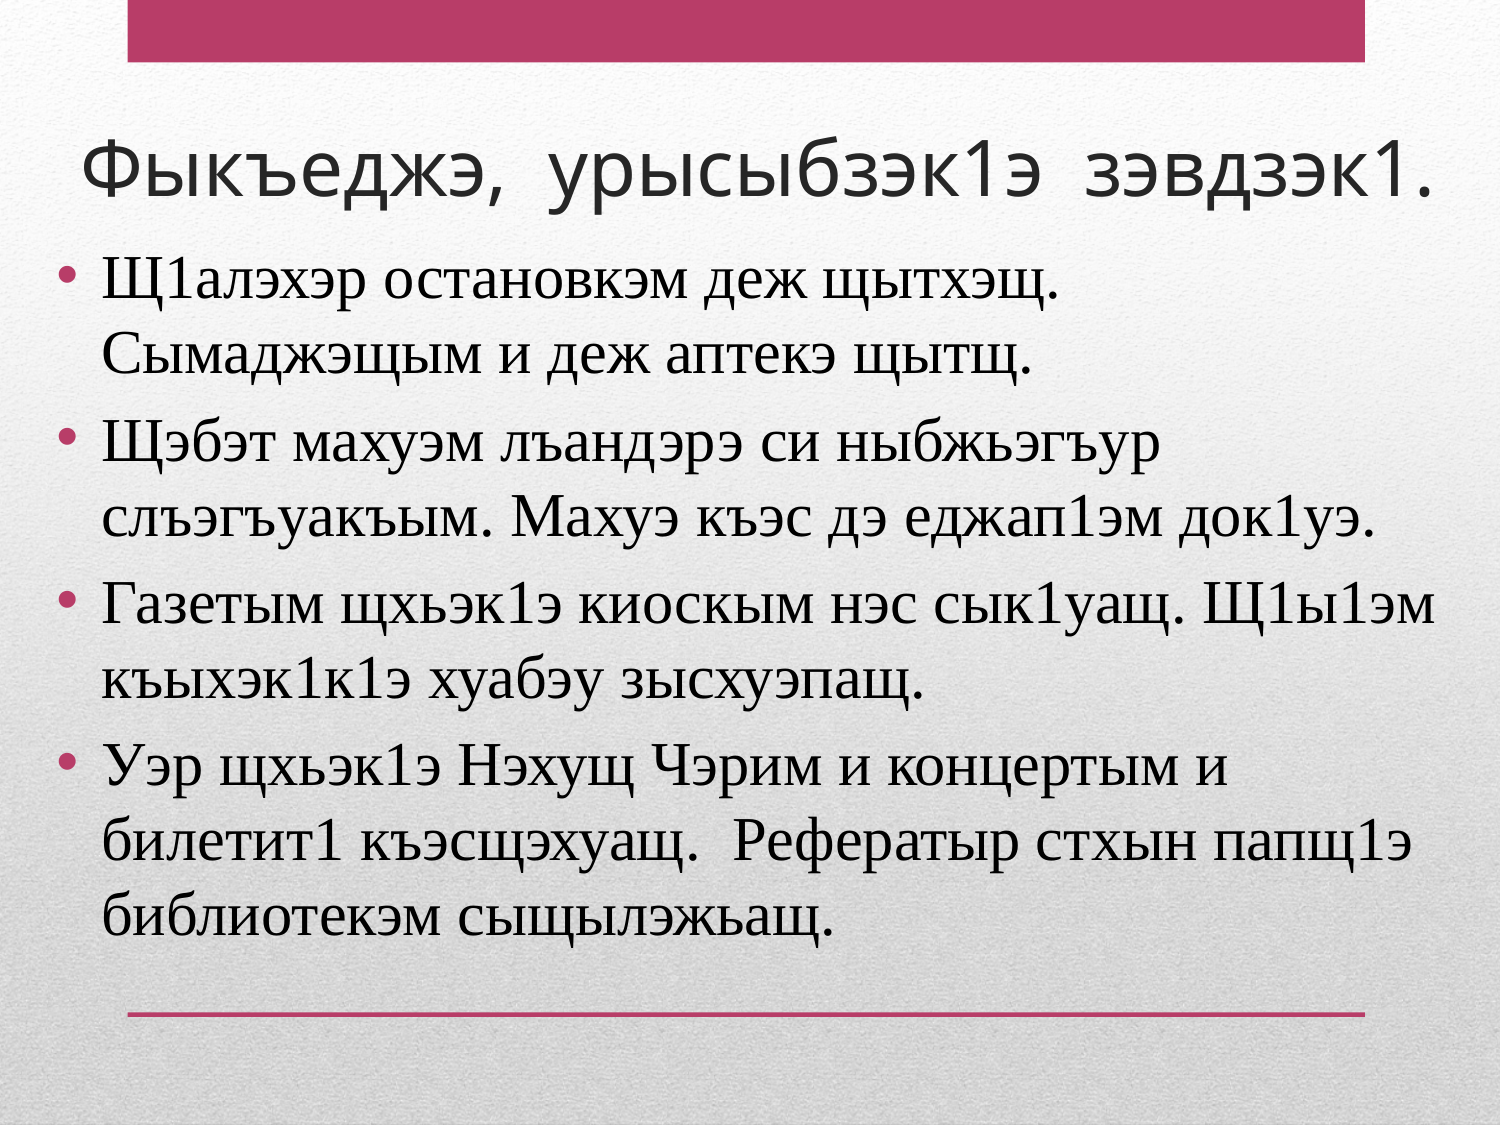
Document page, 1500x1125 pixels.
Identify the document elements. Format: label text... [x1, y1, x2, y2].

title Фыкъеджэ, урысыбзэк1э зэвдзэк1. [64, 19, 1471, 220]
list Щ1алэхэр остановкэм деж щытхэщ. Сымаджэщым и деж аптекэ щытщ. Щэбэт махуэм лъандэрэ си ныбжьэгъур слъэгъуакъым. Махуэ къэс дэ еджап1эм док1уэ. Газетым щхьэк1э киоскым нэс сык1уащ. Щ1ы1эм къыхэк1к1э хуабэу зысхуэпащ. Уэр щхьэк1э Нэхущ Чэрим и концертым и билетит1 къэсщэхуащ. Рефератыр стхын папщ1э библиотекэм сыщылэжьащ. [41, 243, 1459, 1011]
